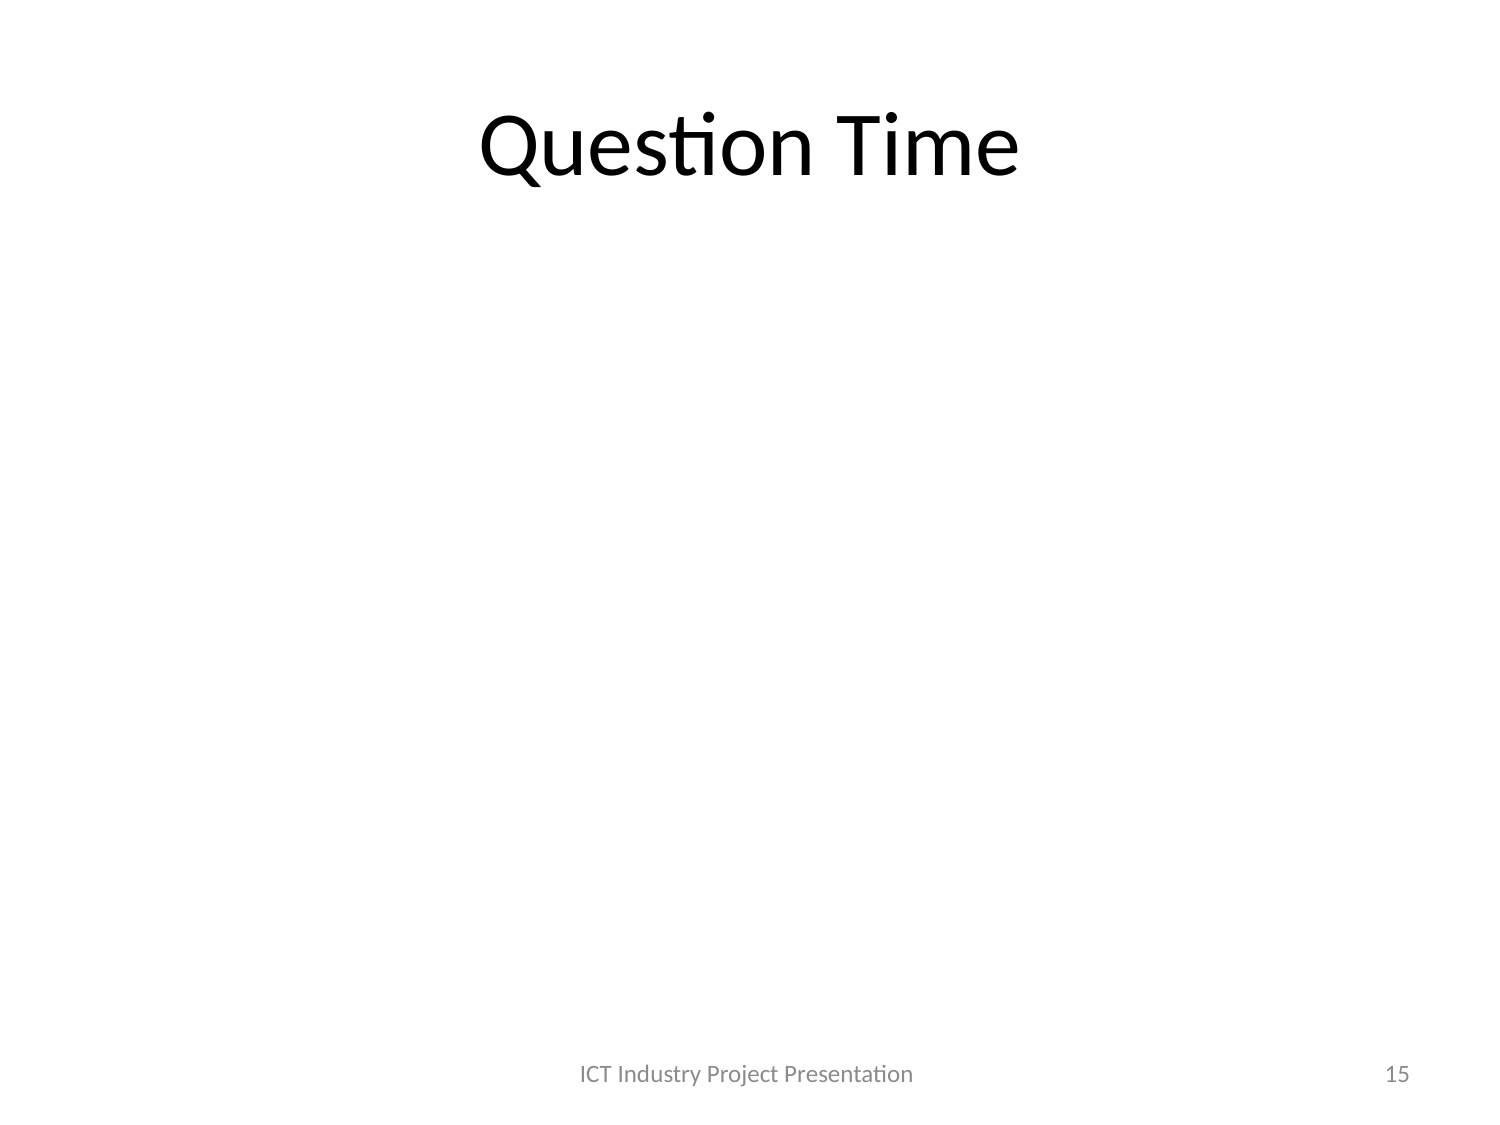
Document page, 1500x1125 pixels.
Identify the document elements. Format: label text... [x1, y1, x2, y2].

title Question Time [75, 45, 1425, 233]
footer ICT Industry Project Presentation [512, 1042, 988, 1103]
slide_number 15 [1074, 1042, 1425, 1103]
